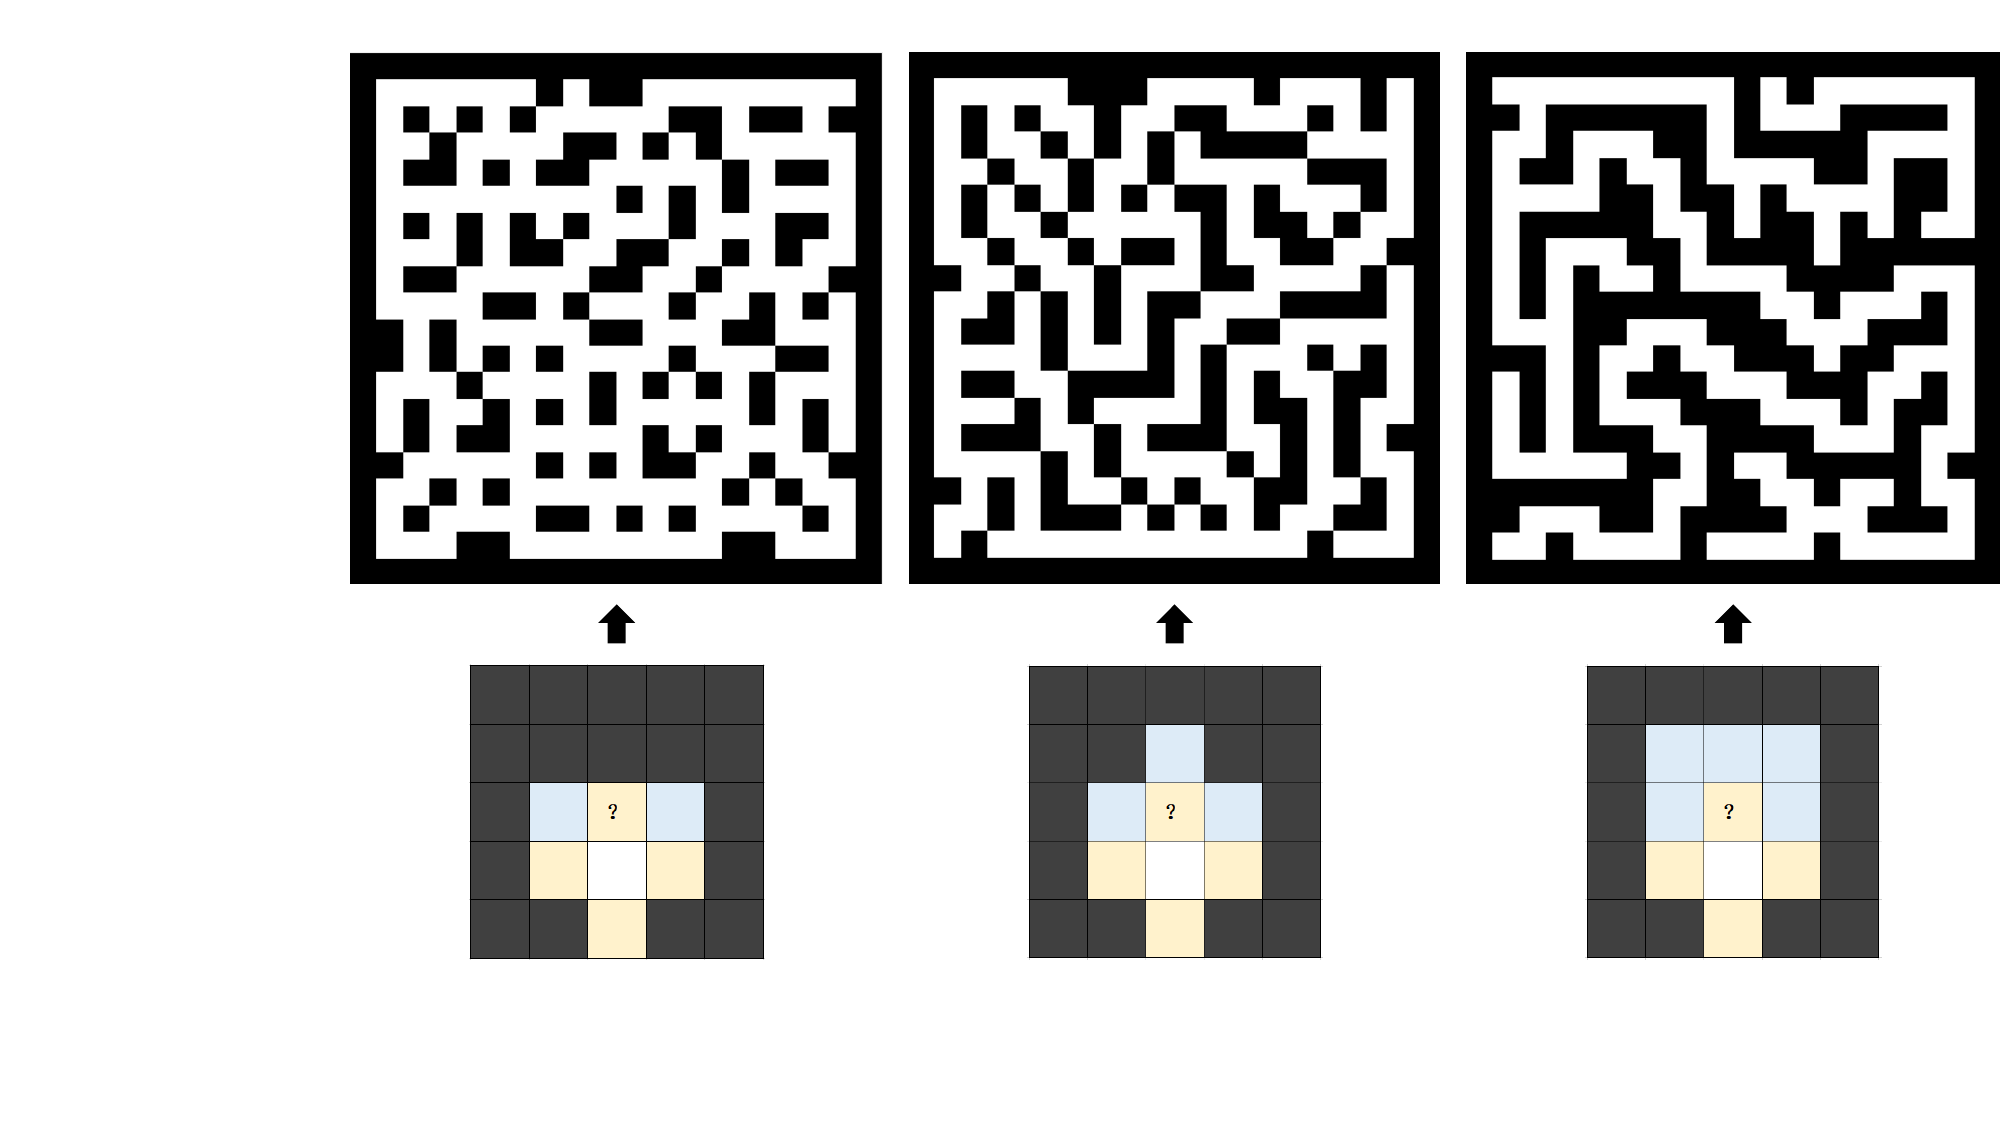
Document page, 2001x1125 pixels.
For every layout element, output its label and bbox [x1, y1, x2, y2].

text_box [1156, 604, 1194, 644]
picture [350, 52, 883, 584]
picture [1026, 664, 1323, 960]
text_box [1714, 604, 1752, 644]
picture [468, 664, 765, 960]
picture [1584, 664, 1882, 960]
text_box [598, 604, 636, 644]
picture [909, 52, 1440, 584]
picture [1466, 52, 2000, 584]
